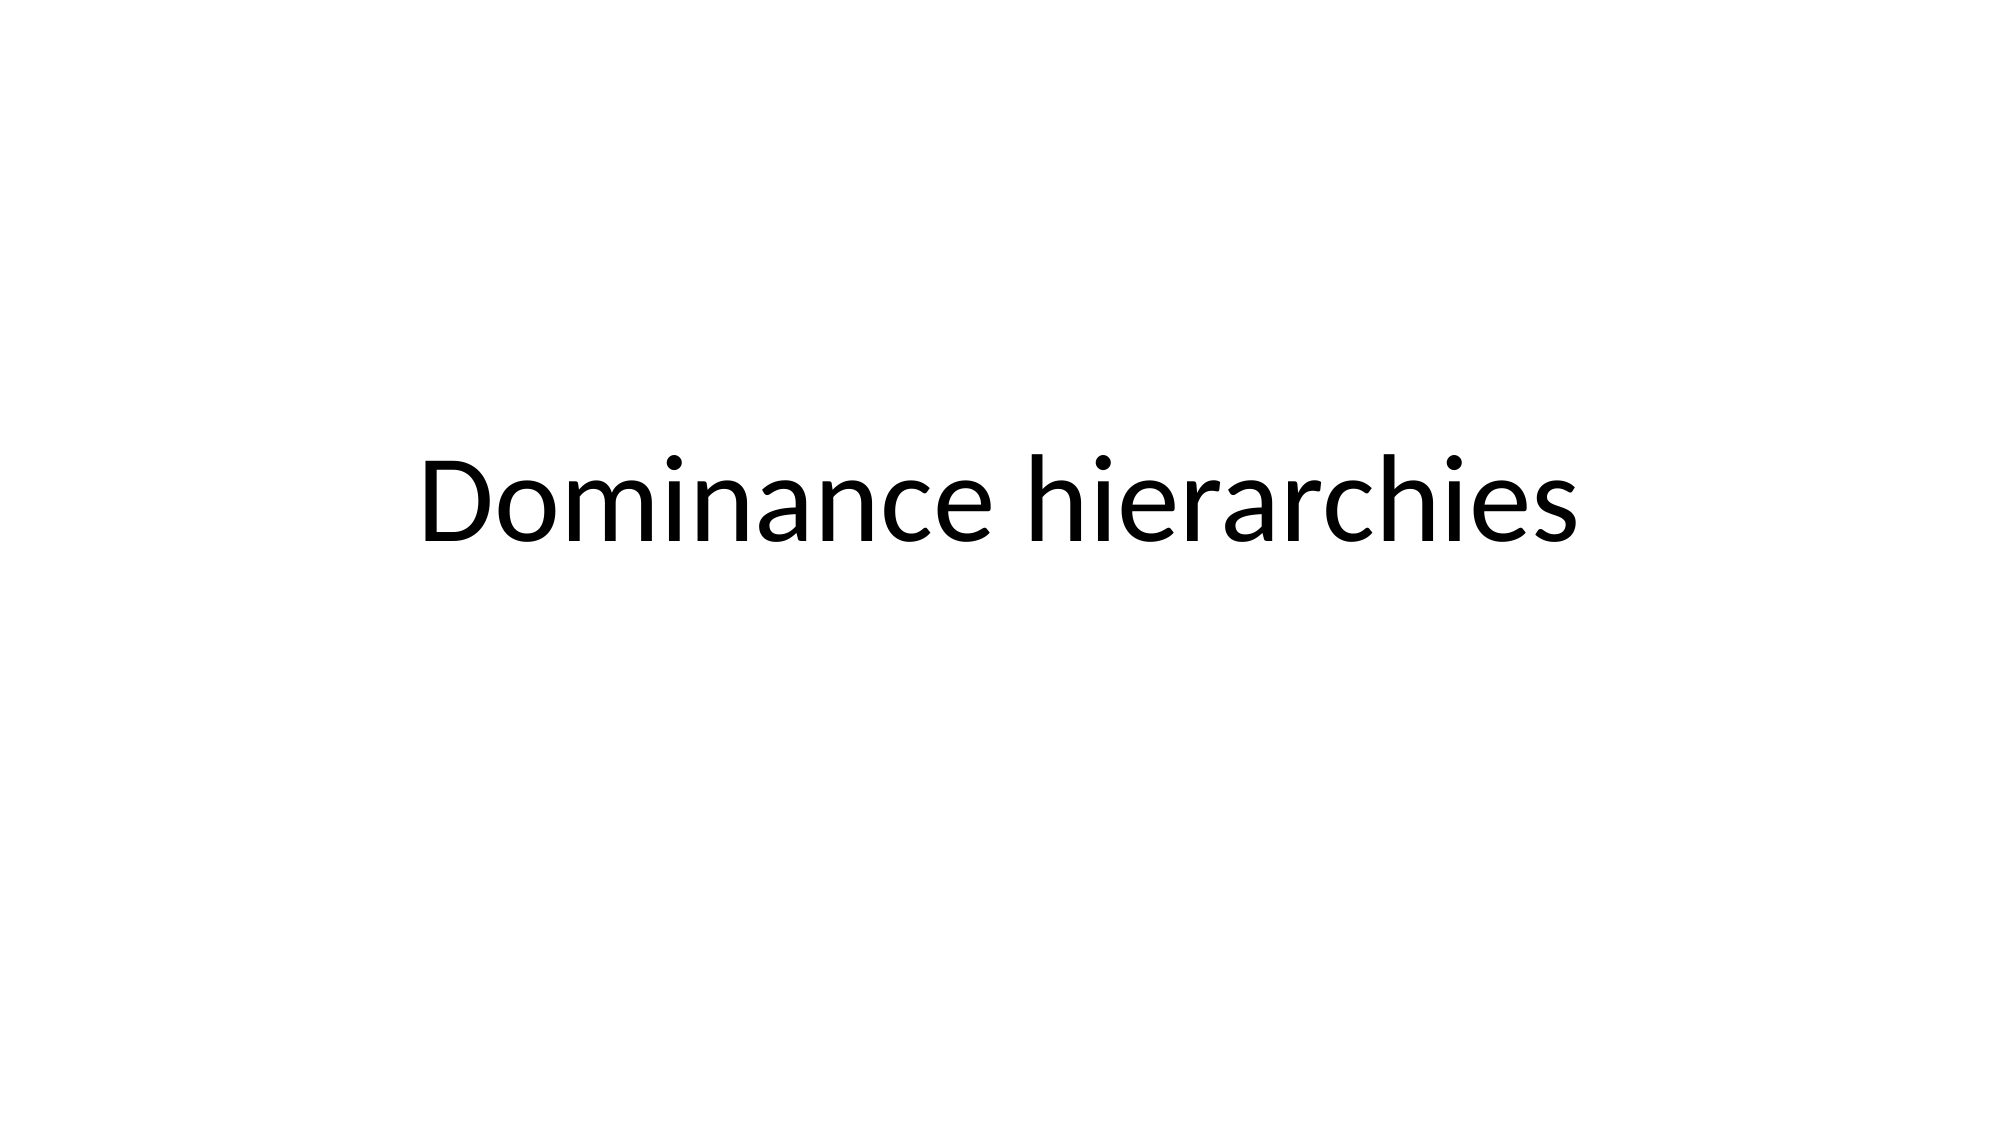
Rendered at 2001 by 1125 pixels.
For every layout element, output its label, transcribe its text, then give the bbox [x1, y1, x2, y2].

title Dominance hierarchies [249, 184, 1750, 576]
